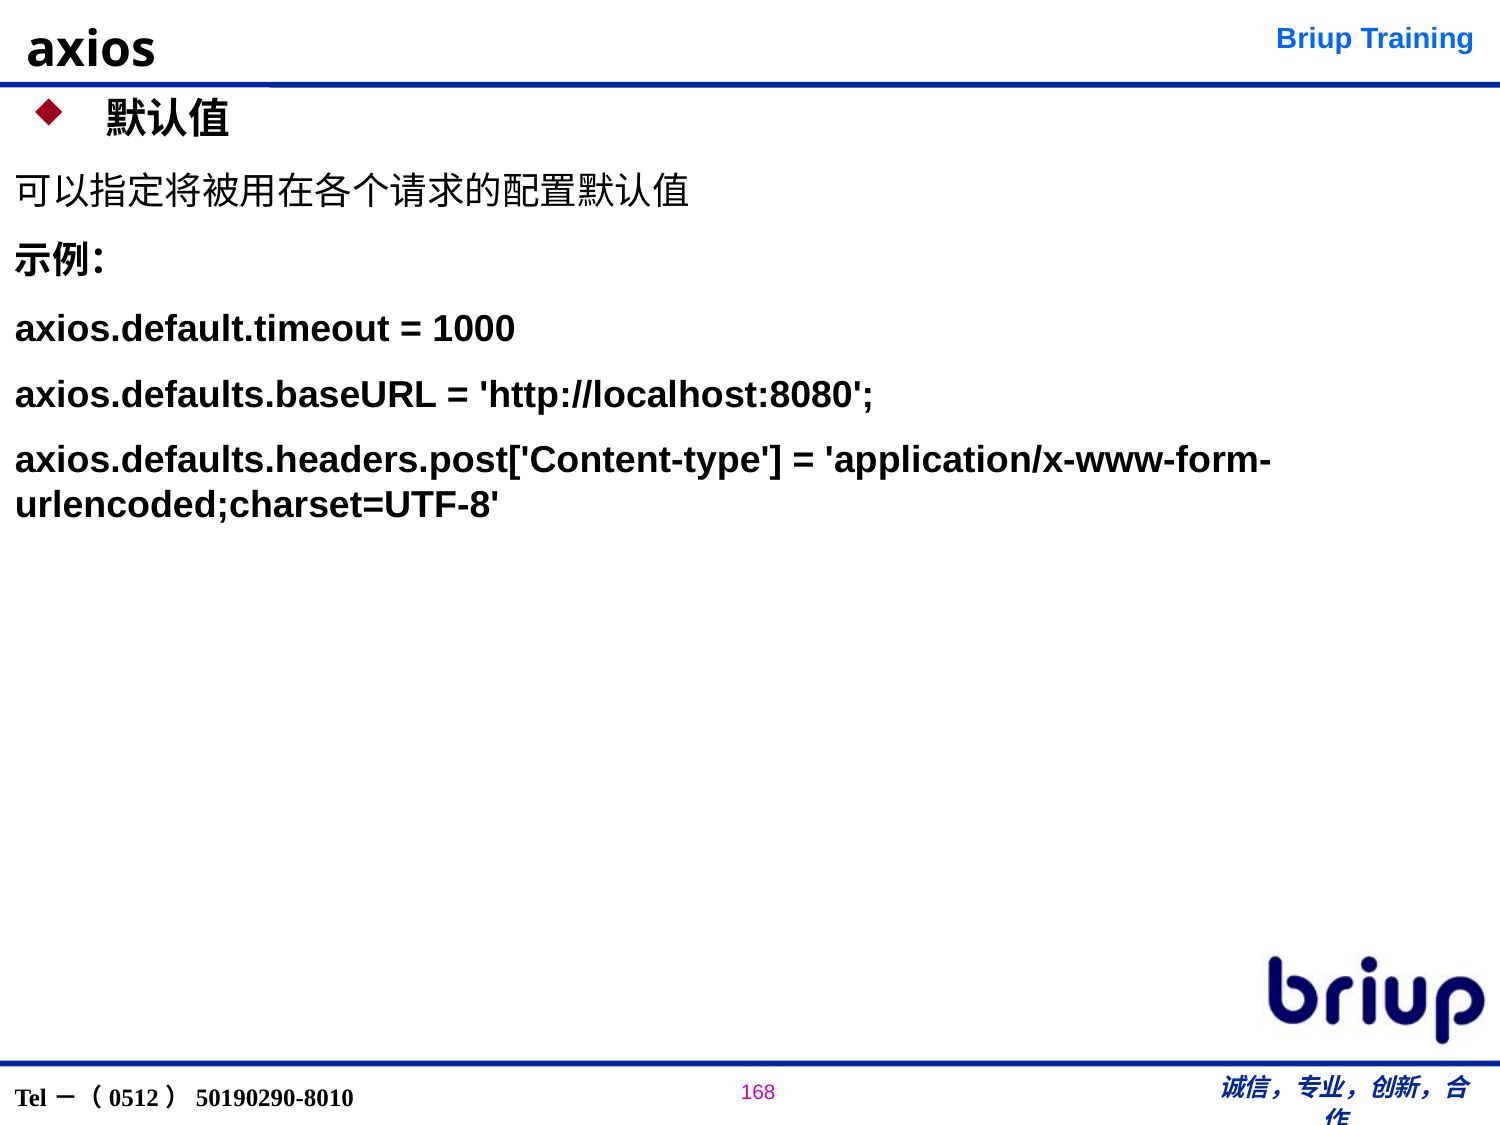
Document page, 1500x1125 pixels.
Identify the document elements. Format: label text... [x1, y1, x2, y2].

list 默认值 可以指定将被用在各个请求的配置默认值 示例： axios.default.timeout = 1000 axios.defaults.baseURL = 'http://localhost:8080'; axios.defaults.headers.post['Content-type'] = 'application/x-www-form-urlencoded;charset=UTF-8' [0, 84, 1500, 1125]
title axios [11, 0, 1263, 84]
